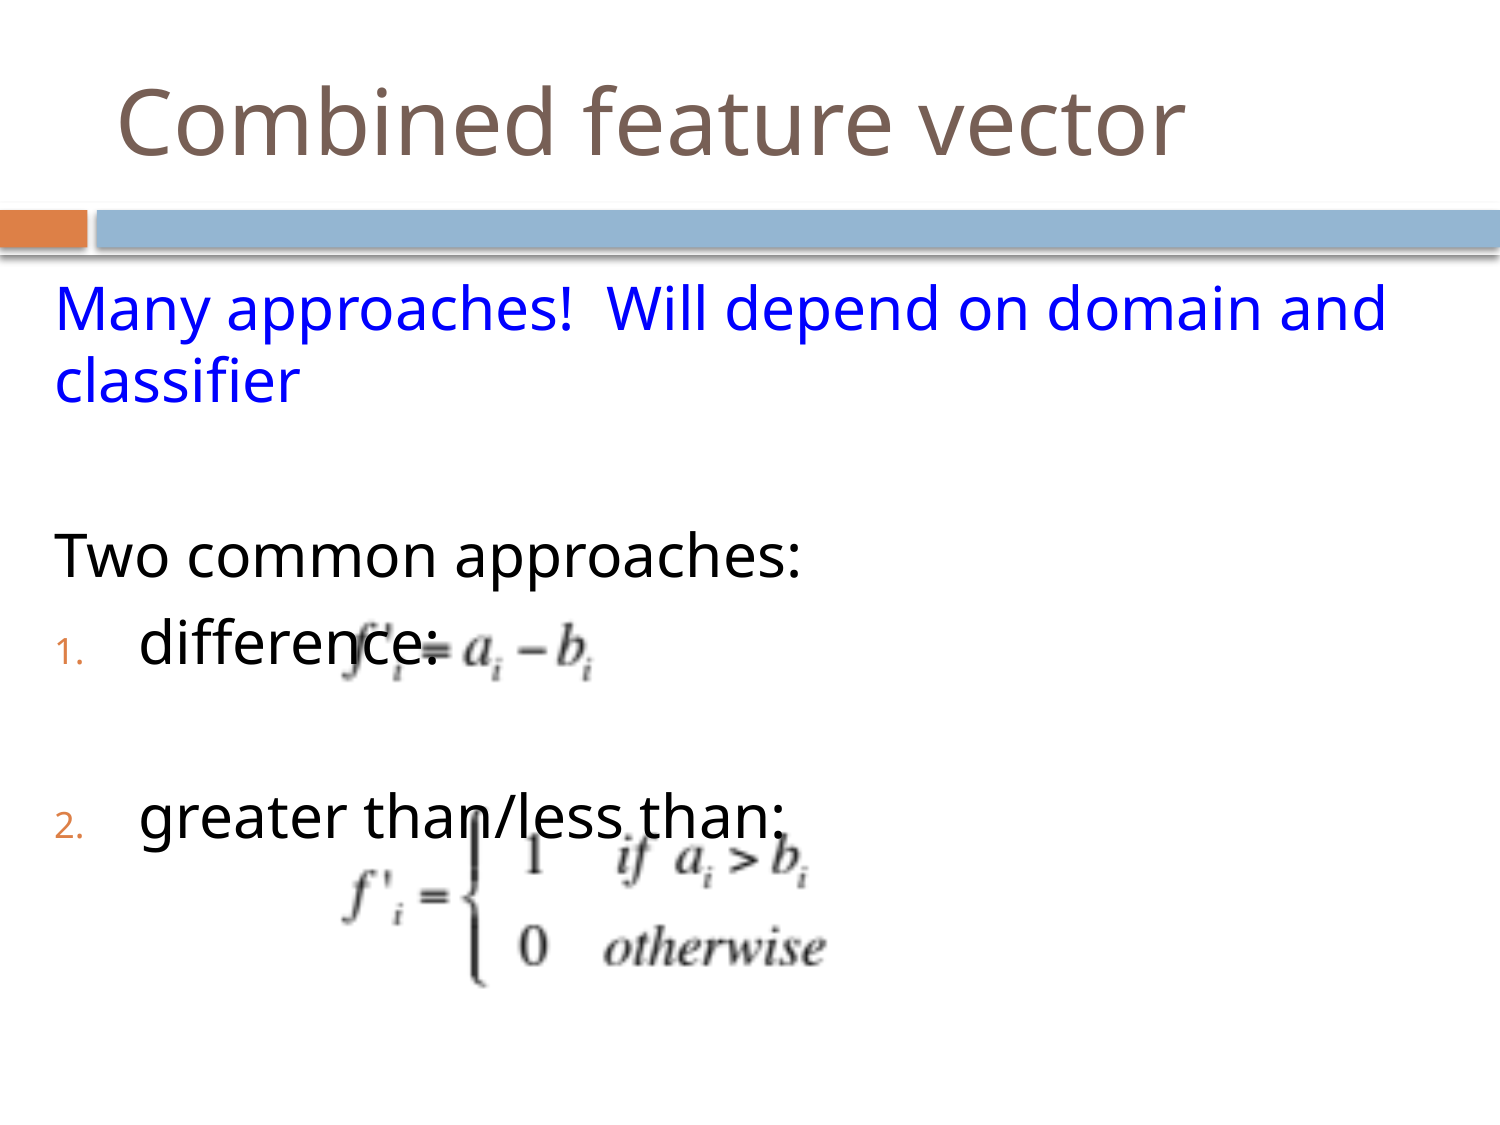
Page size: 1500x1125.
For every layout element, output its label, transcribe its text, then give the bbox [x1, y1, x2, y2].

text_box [335, 609, 596, 691]
title Combined feature vector [100, 37, 1438, 200]
list Many approaches! Will depend on domain and classifier Two common approaches: difference: greater than/less than: [39, 262, 1477, 1072]
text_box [335, 794, 860, 994]
